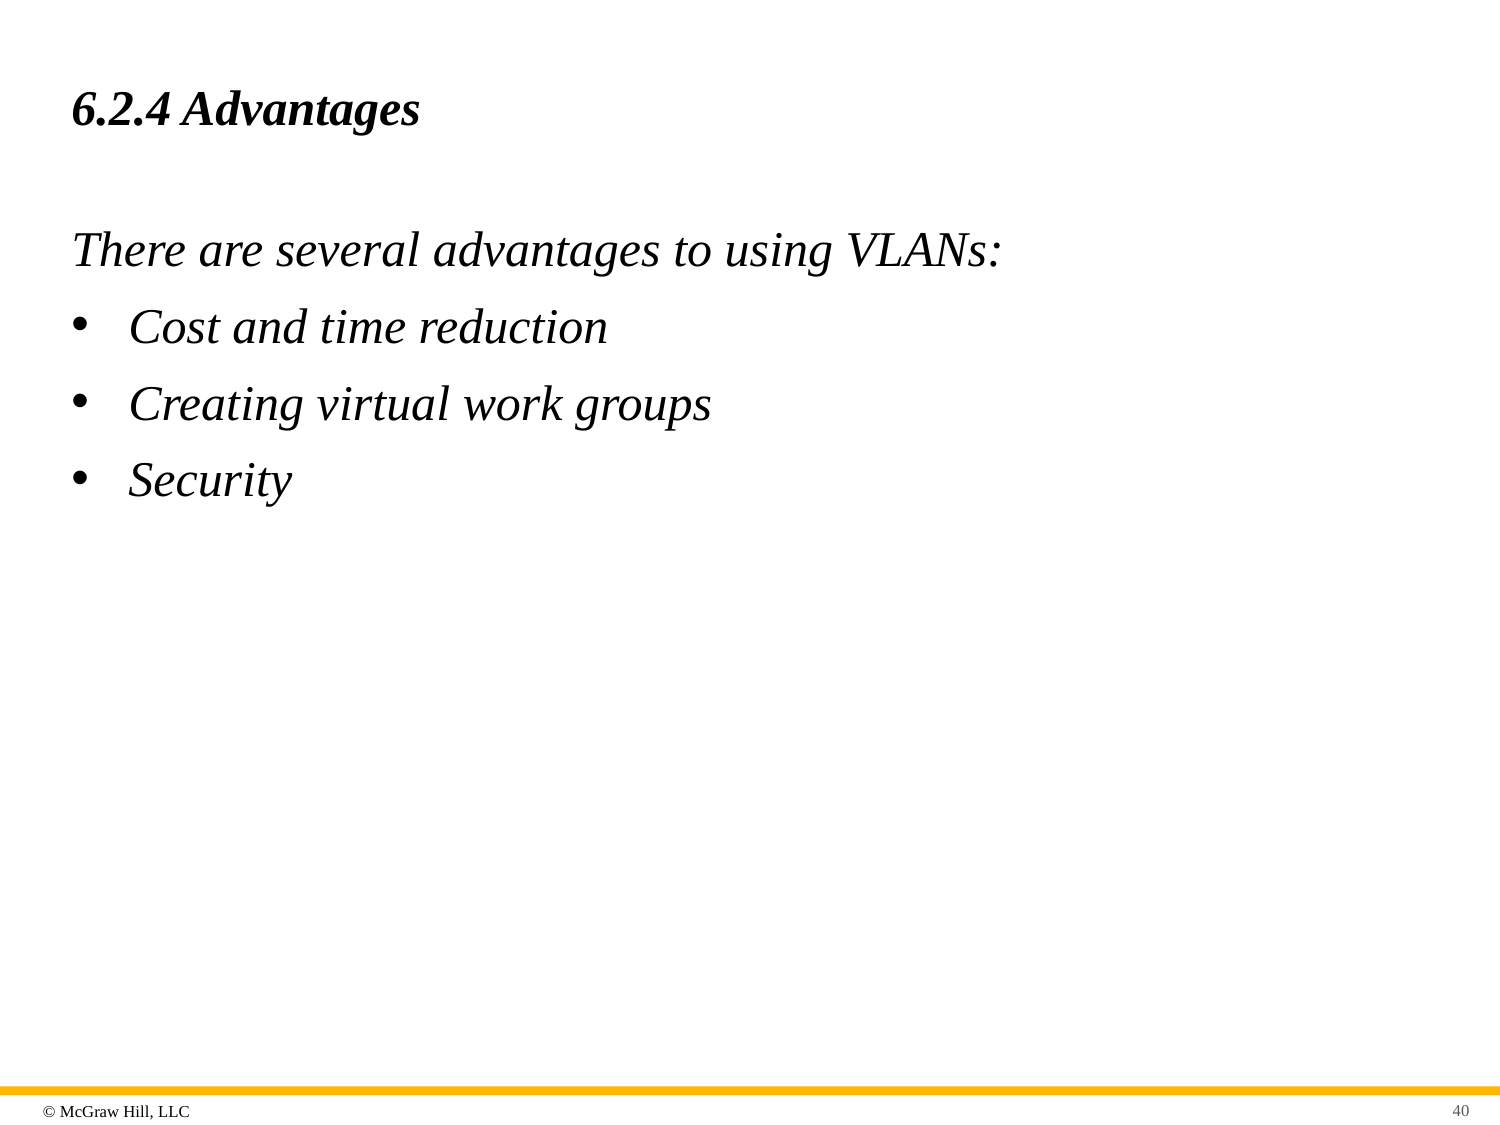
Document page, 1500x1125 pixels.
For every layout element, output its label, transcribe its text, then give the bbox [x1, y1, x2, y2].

slide_number 40 [1418, 1096, 1477, 1123]
list There are several advantages to using VLANs: Cost and time reduction Creating virtual work groups Security [56, 209, 1444, 1043]
title 6.2.4 Advantages [56, 50, 1444, 162]
